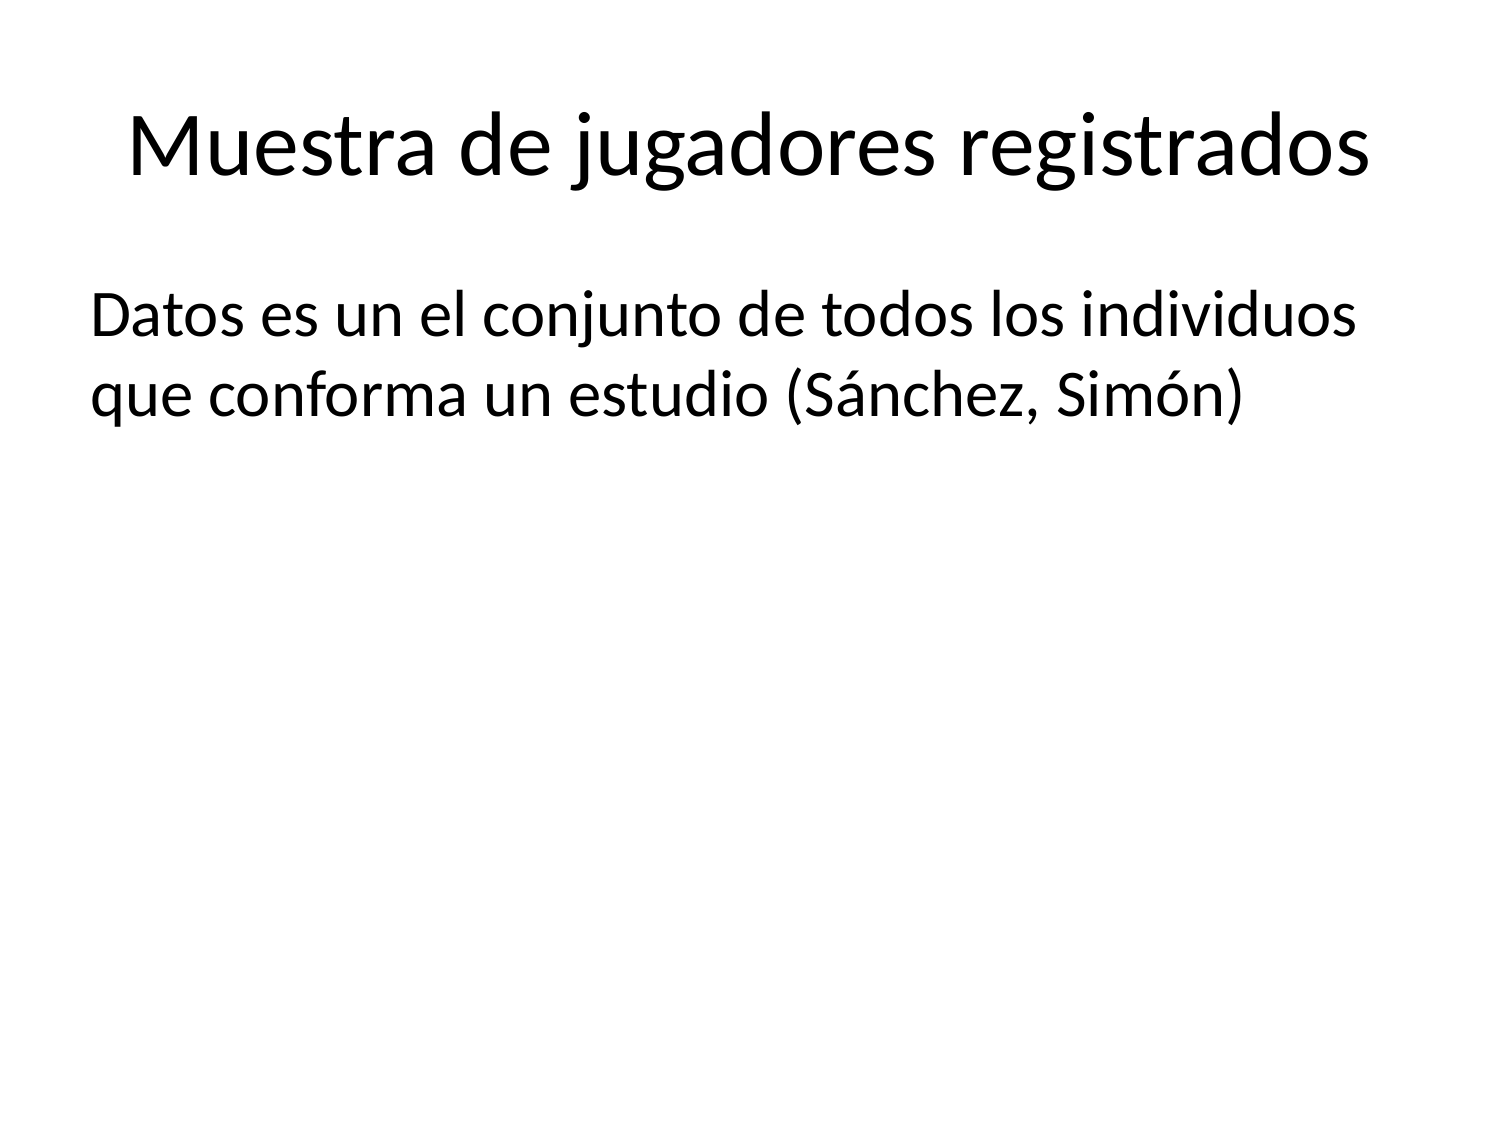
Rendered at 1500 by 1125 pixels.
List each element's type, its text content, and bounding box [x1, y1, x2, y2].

list Datos es un el conjunto de todos los individuos que conforma un estudio (Sánchez, Simón) [75, 262, 1425, 1005]
title Muestra de jugadores registrados [75, 45, 1425, 233]
